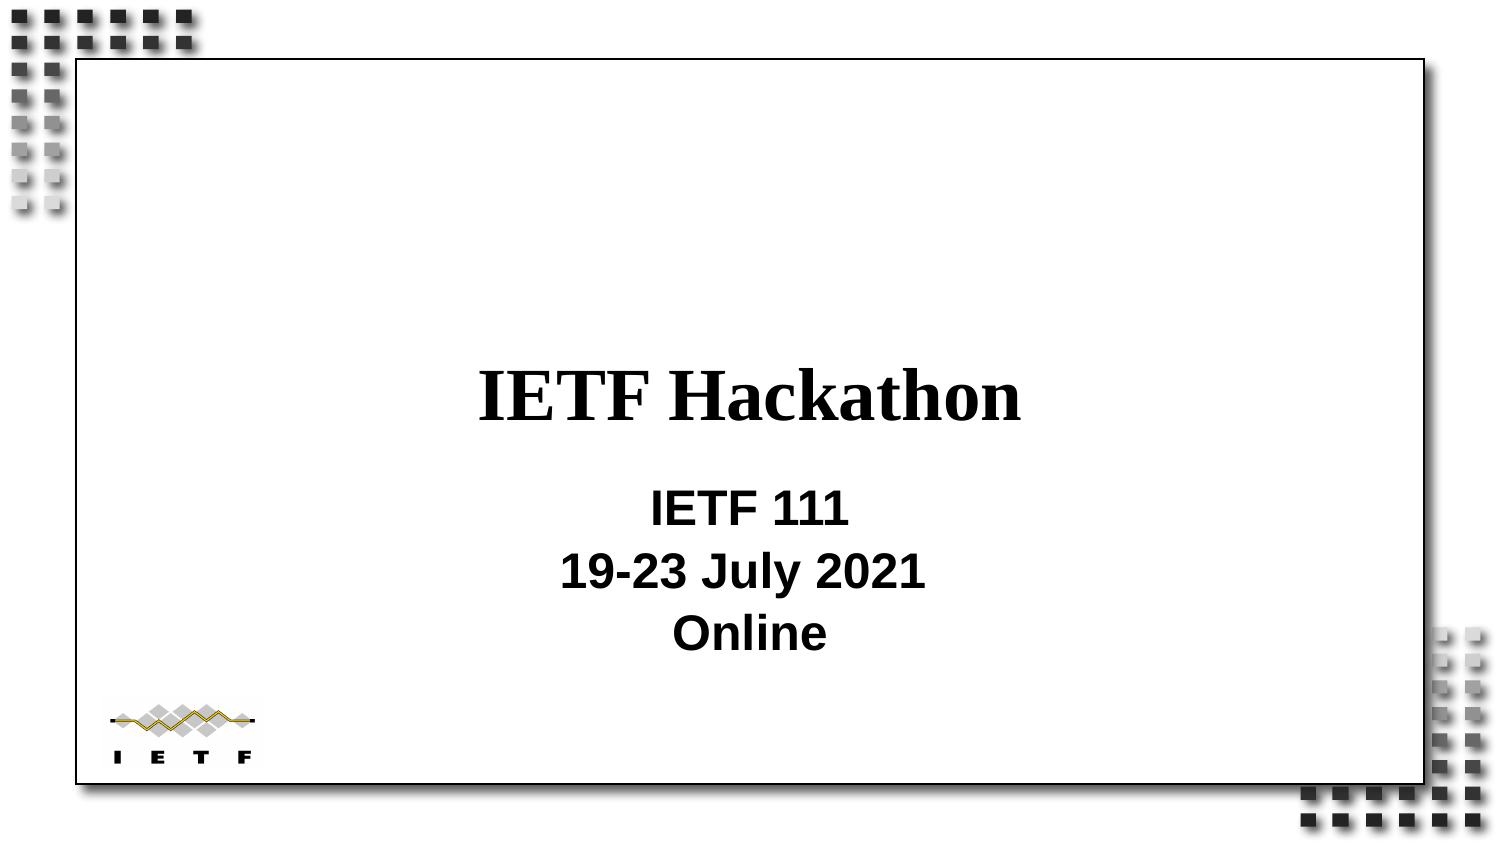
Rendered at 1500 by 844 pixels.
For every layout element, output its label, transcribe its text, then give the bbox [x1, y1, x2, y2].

title IETF Hackathon [111, 261, 1388, 444]
picture [102, 696, 263, 769]
list IETF 111 19-23 July 2021 Online [224, 477, 1276, 695]
